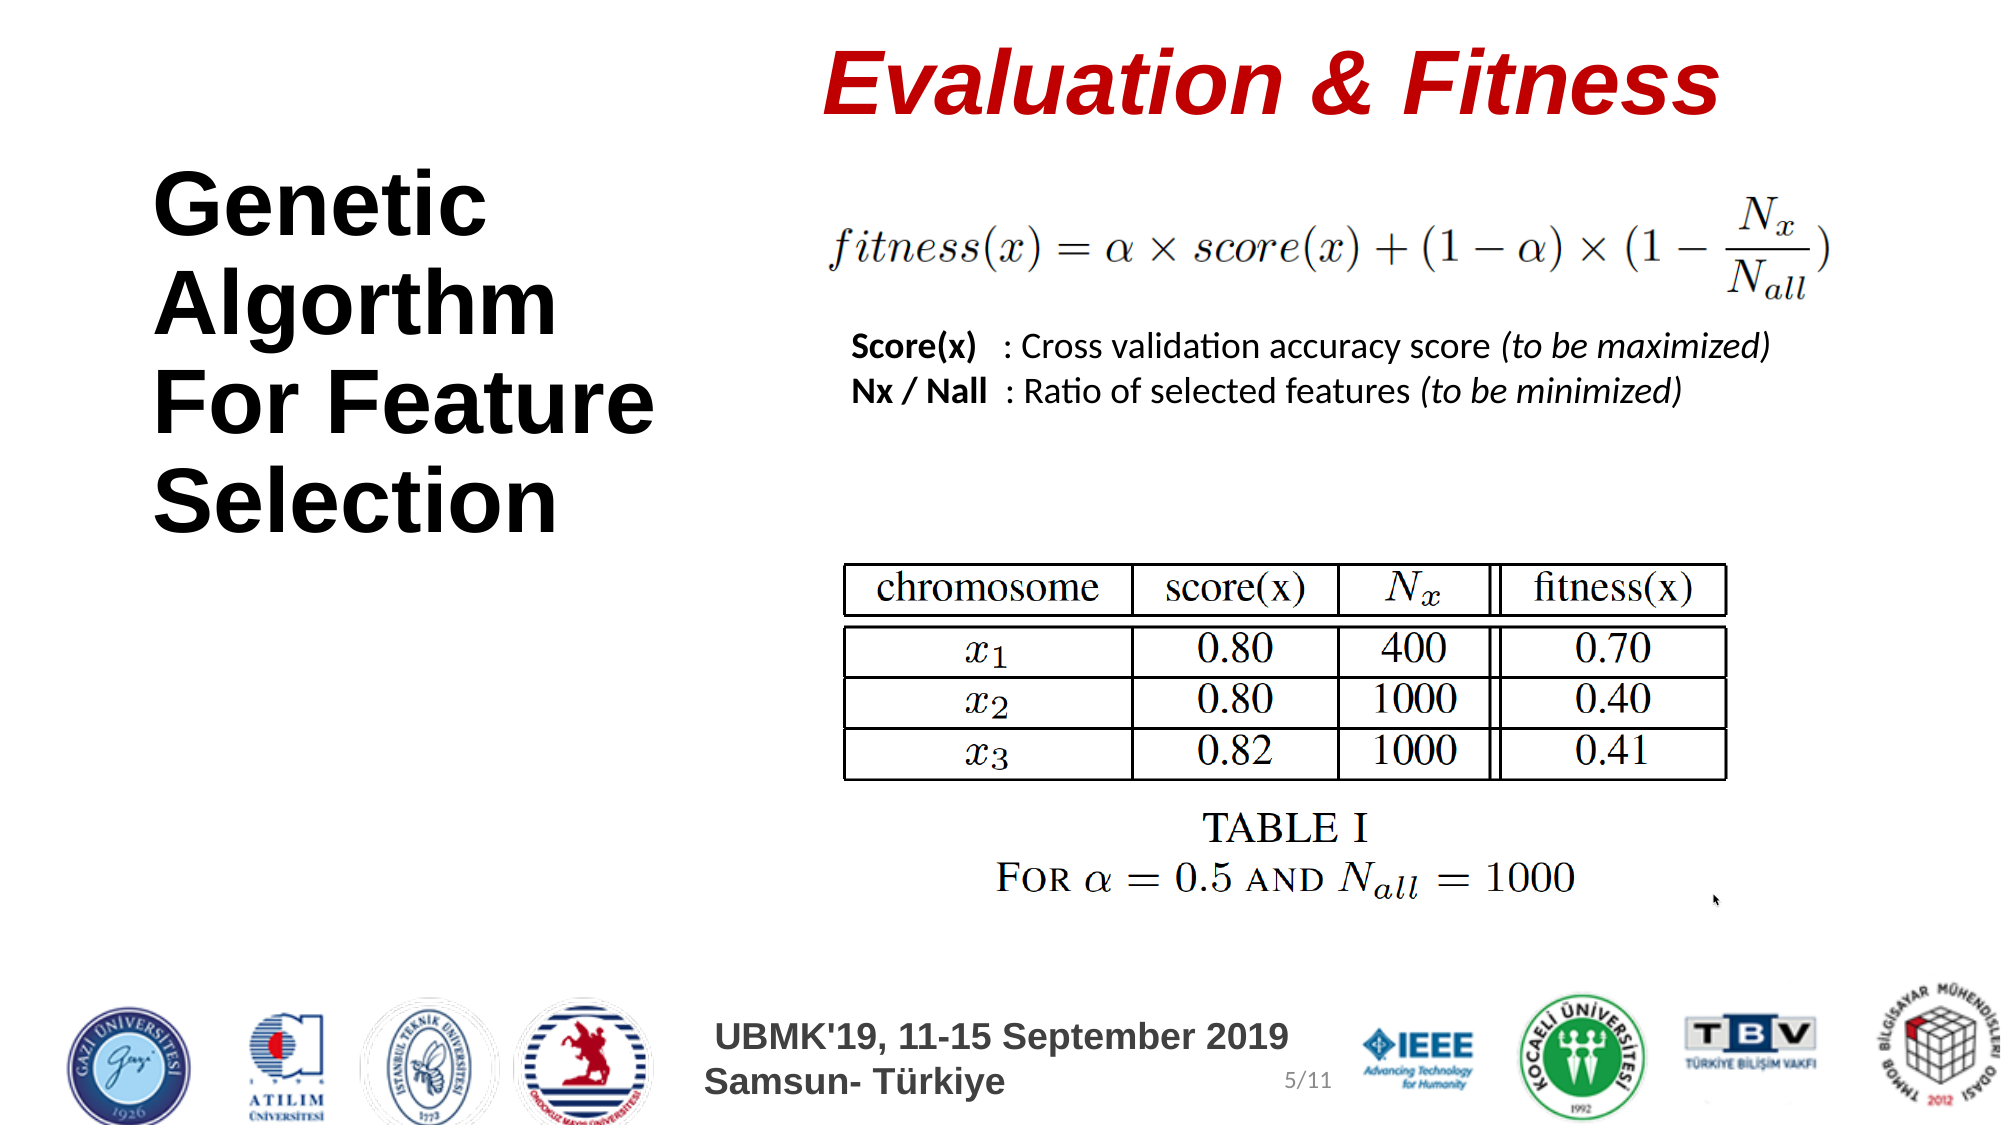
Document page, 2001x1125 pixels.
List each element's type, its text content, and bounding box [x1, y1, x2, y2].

text_box Score(x) : Cross validation accuracy score (to be maximized) Nx / Nall : Ratio of selected features (to be minimized) [836, 314, 1863, 463]
title Genetic Algorthm For Feature Selection [137, 59, 720, 649]
picture [815, 541, 1746, 909]
footer UBMK'19, 11-15 September 2019 Samsun- Türkiye [680, 1026, 1324, 1087]
picture [52, 987, 663, 1125]
picture [758, 175, 1863, 314]
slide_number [137, 1042, 588, 1103]
picture [1349, 987, 1653, 1125]
picture [1664, 972, 2001, 1115]
text_box Evaluation & Fitness [807, 15, 1768, 140]
text_box 5/11 [897, 1048, 1348, 1108]
